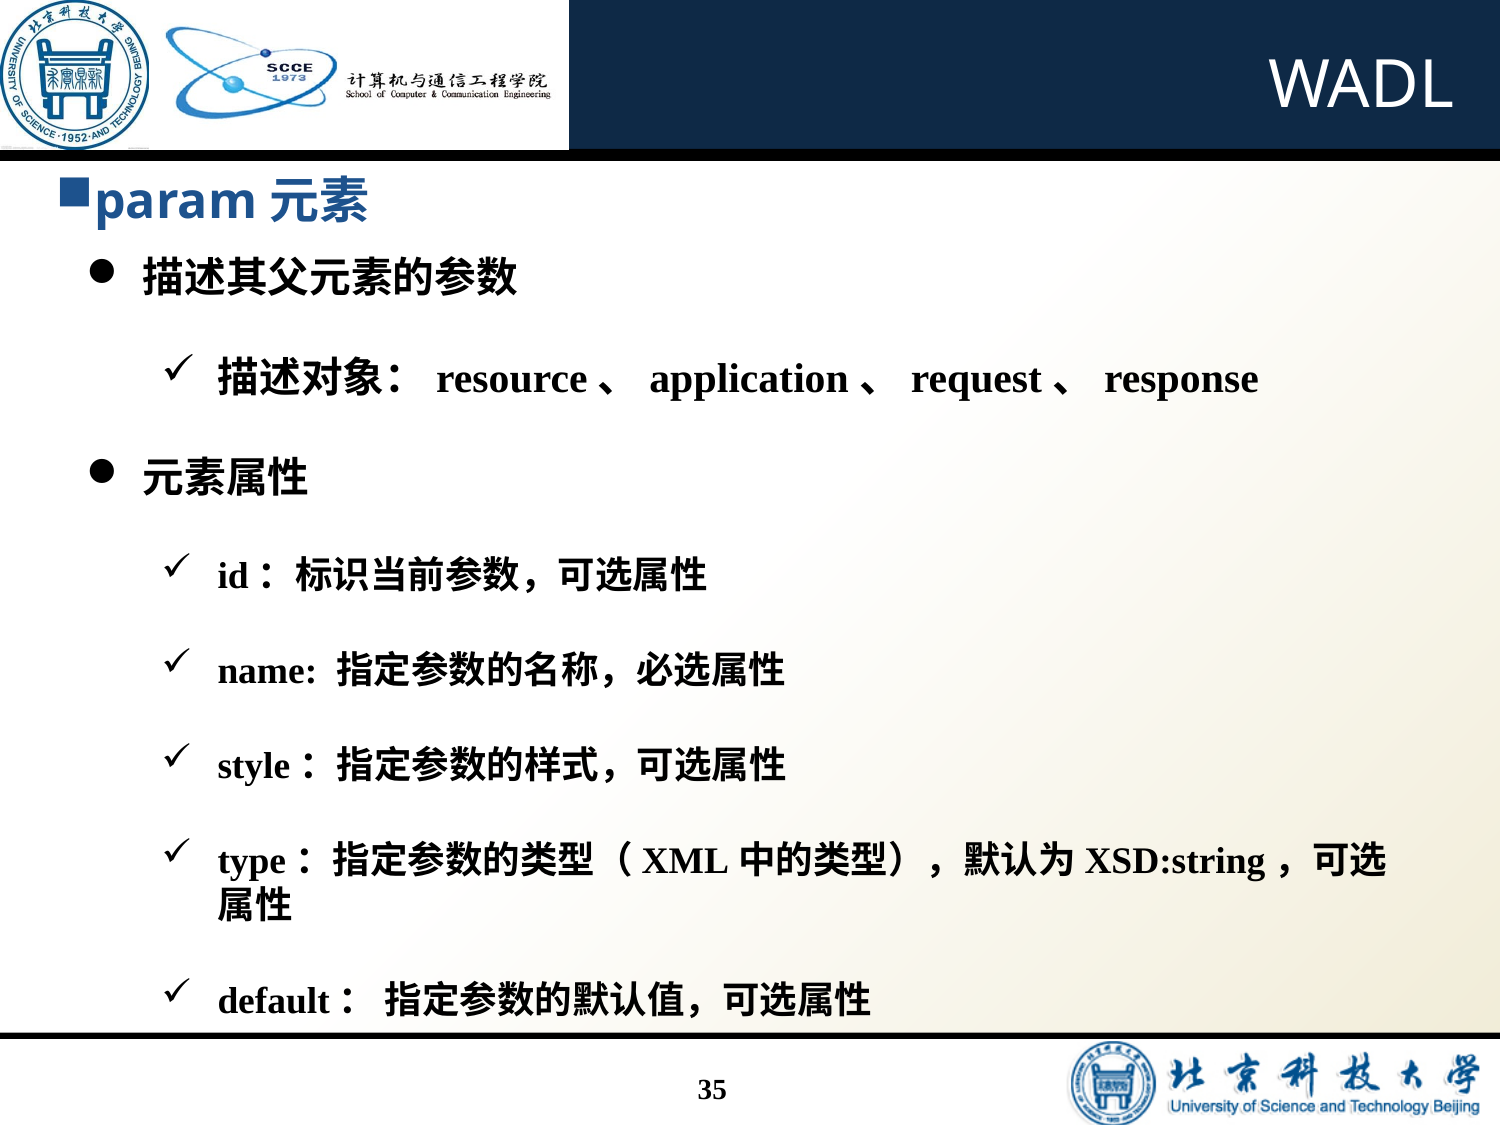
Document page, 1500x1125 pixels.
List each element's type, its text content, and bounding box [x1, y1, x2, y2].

picture [0, 0, 569, 150]
text_box 描述其父元素的参数 描述对象：resource、application、request、response 元素属性 id：标识当前参数，可选属性 name: 指定参数的名称，必选属性 style：指定参数的样式，可选属性 type：指定参数的类型（XML中的类型），默认为XSD:string，可选属性 default： 指定参数的默认值，可选属性 [71, 243, 1436, 1029]
title WADL [573, 24, 1470, 138]
slide_number 35 [537, 1062, 888, 1111]
text_box [10, 0, 61, 28]
picture [1066, 1040, 1498, 1125]
text_box param元素 [41, 160, 937, 236]
